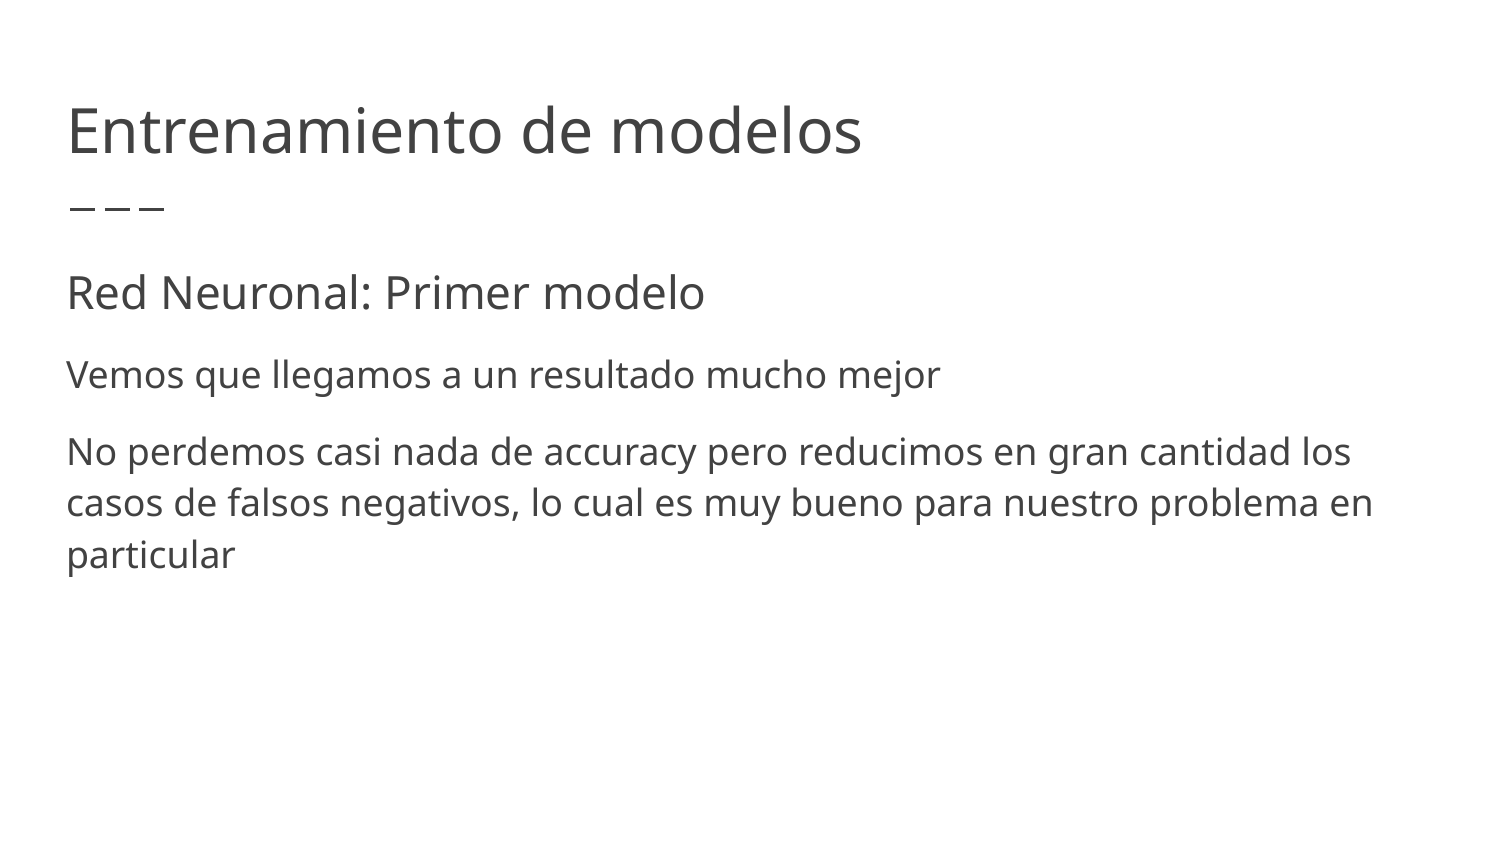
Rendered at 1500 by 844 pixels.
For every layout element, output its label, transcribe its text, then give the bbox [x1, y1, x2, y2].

title Entrenamiento de modelos [51, 61, 1449, 182]
list Red Neuronal: Primer modelo Vemos que llegamos a un resultado mucho mejor No perdemos casi nada de accuracy pero reducimos en gran cantidad los casos de falsos negativos, lo cual es muy bueno para nuestro problema en particular [51, 240, 1449, 750]
